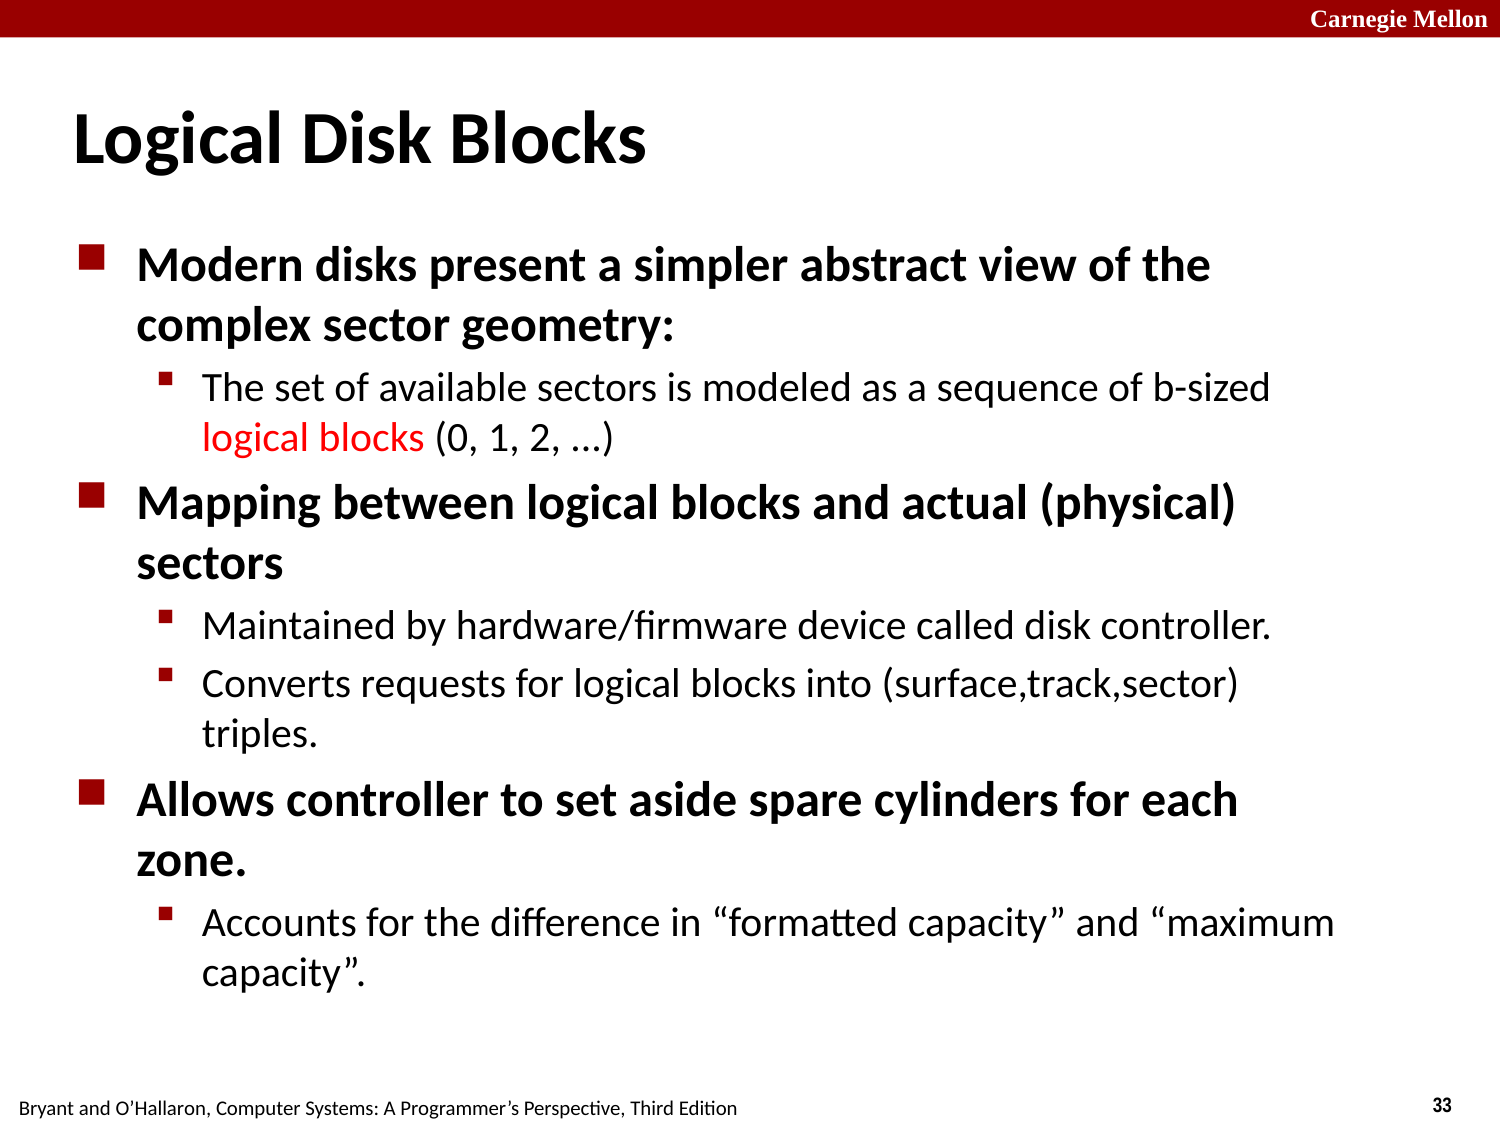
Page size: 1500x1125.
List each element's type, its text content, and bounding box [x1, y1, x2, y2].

list Modern disks present a simpler abstract view of the complex sector geometry: The set of available sectors is modeled as a sequence of b-sized logical blocks (0, 1, 2, ...) Mapping between logical blocks and actual (physical) sectors Maintained by hardware/firmware device called disk controller. Converts requests for logical blocks into (surface,track,sector) triples. Allows controller to set aside spare cylinders for each zone. Accounts for the difference in “formatted capacity” and “maximum capacity”. [64, 223, 1361, 1040]
title Logical Disk Blocks [58, 71, 1305, 197]
